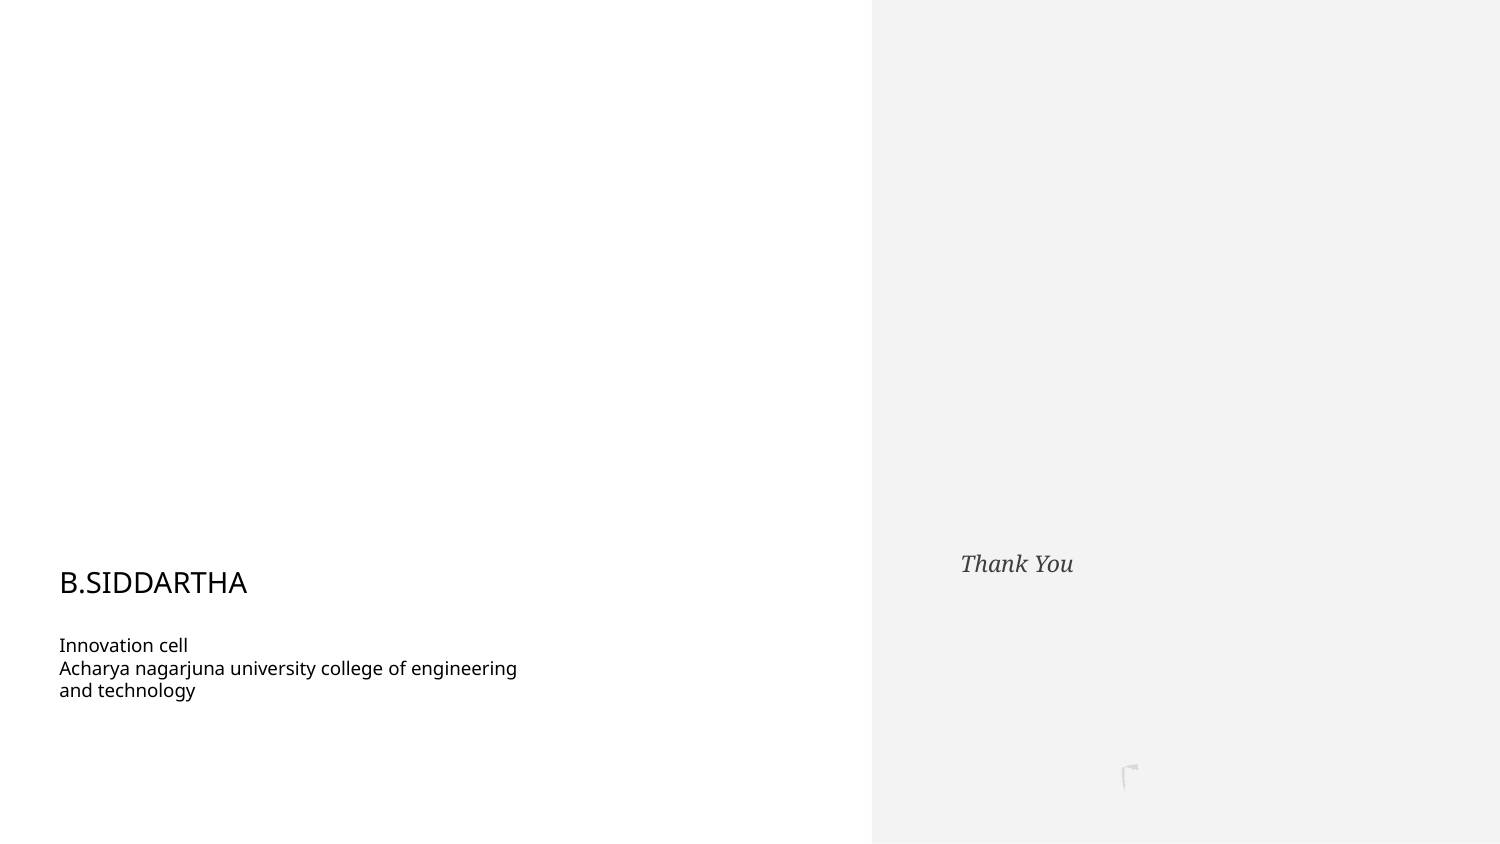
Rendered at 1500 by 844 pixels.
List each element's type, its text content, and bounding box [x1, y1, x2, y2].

title Thank You [871, 0, 1500, 844]
text_box B.SIDDARTHA Innovation cell Acharya nagarjuna university college of engineering and technology [44, 549, 545, 732]
